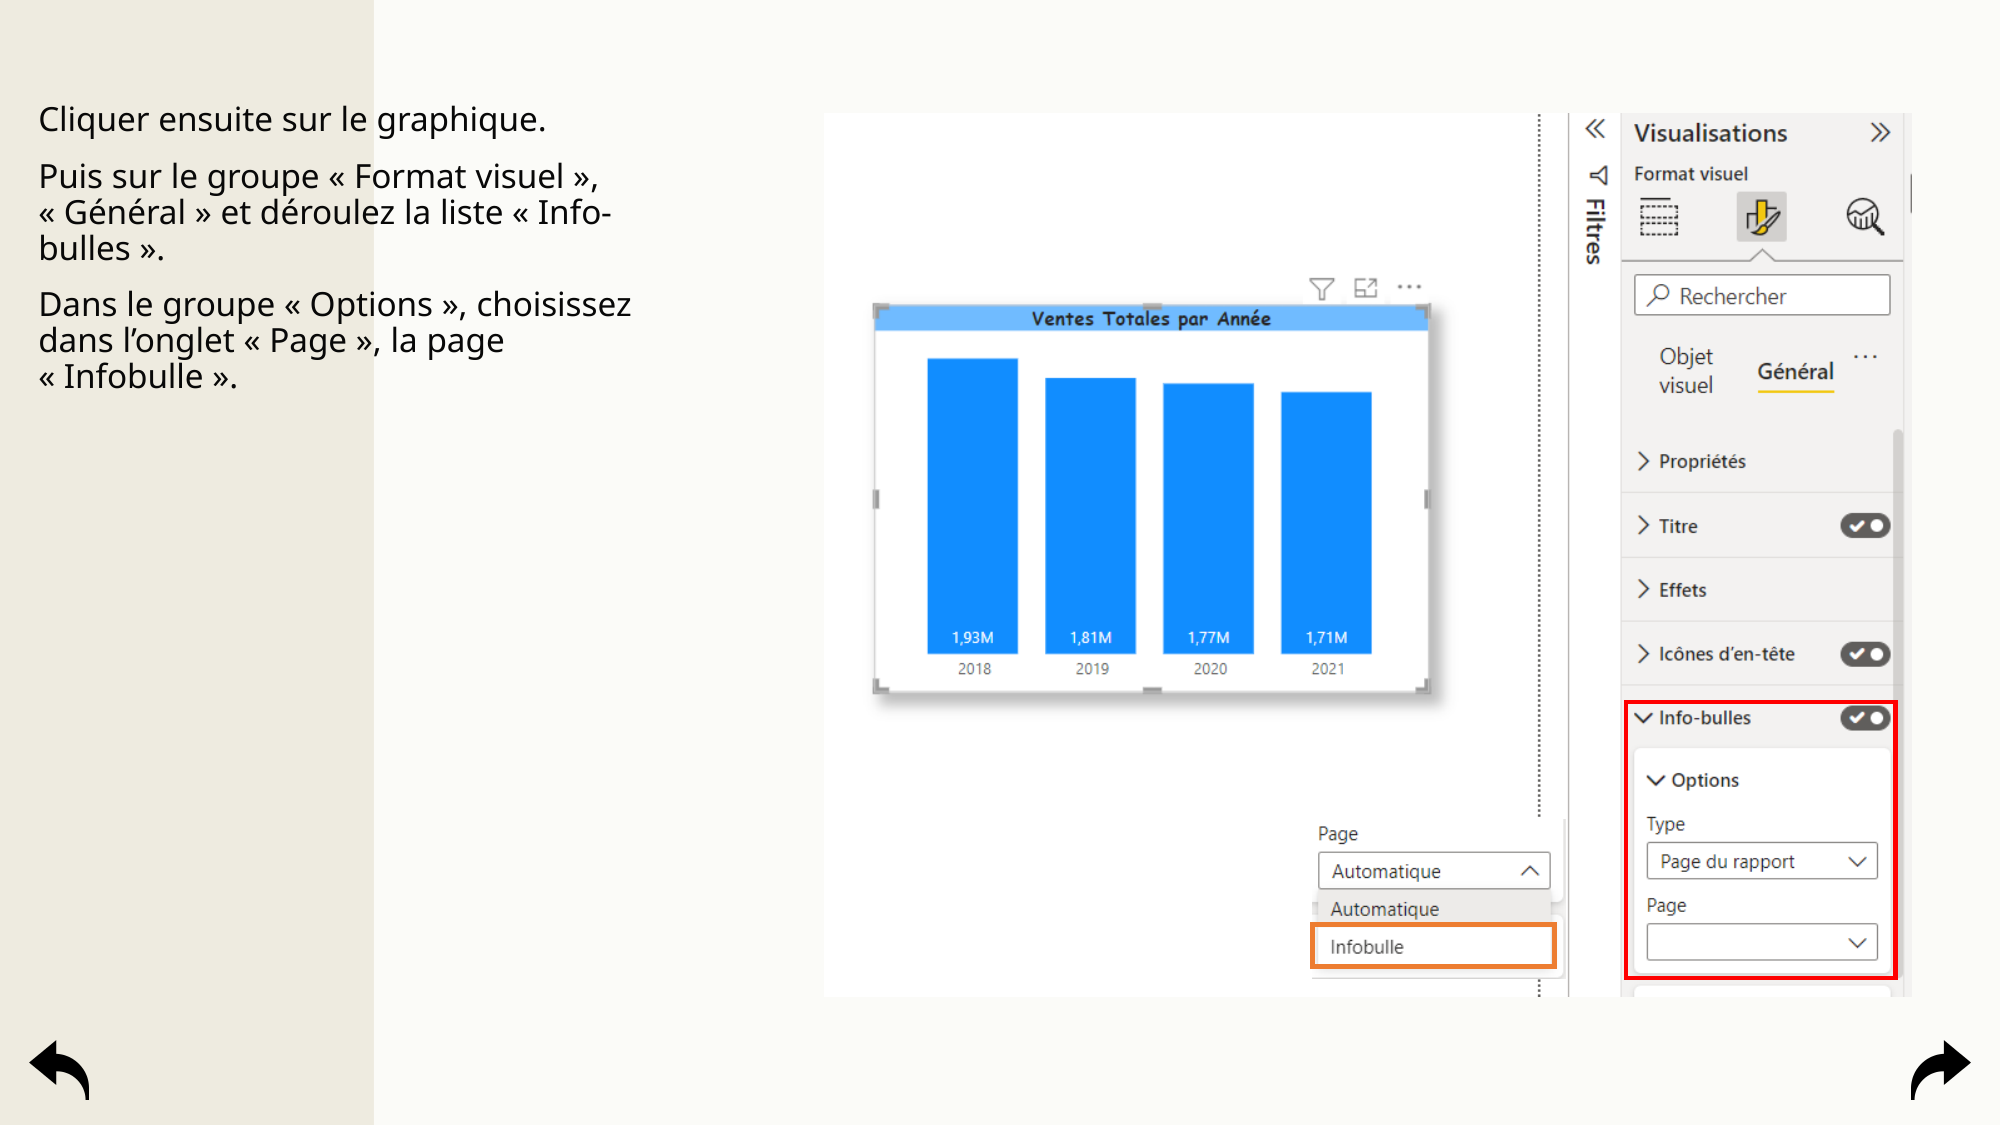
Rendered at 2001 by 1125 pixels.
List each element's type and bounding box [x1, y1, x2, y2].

text_box [824, 113, 1912, 997]
text_box [0, 0, 2000, 1125]
picture [29, 1040, 89, 1100]
picture [1911, 1040, 1971, 1100]
